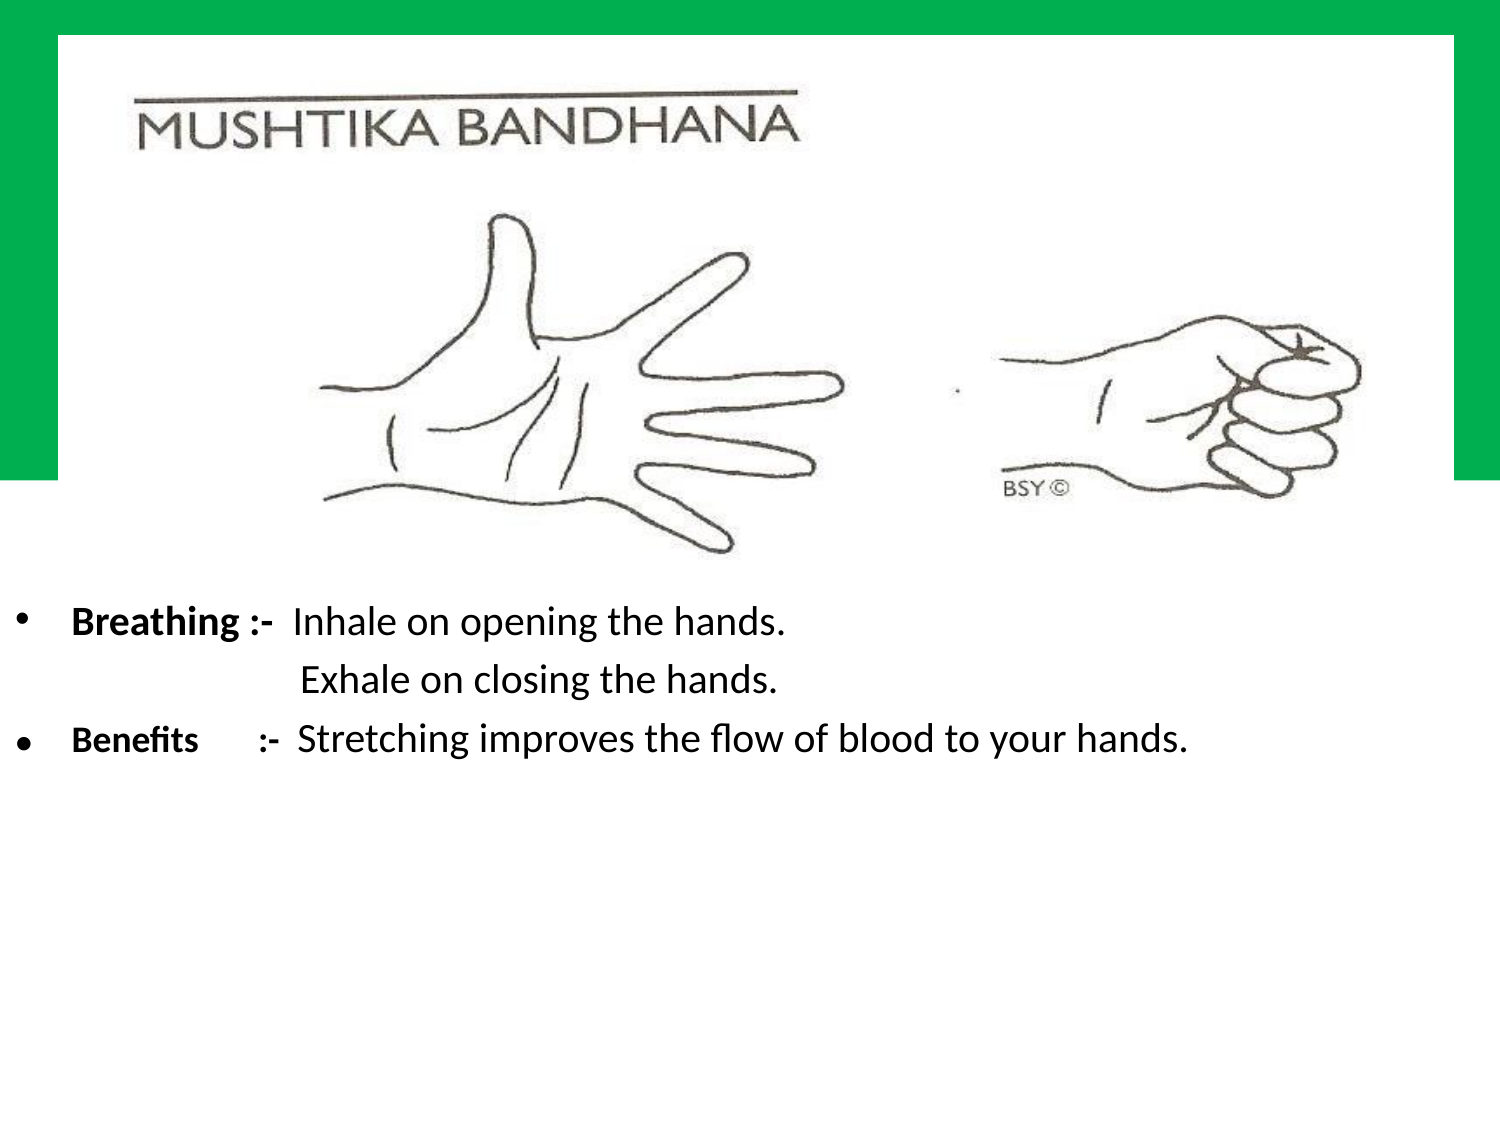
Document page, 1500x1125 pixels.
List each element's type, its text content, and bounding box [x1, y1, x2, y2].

picture [58, 34, 1454, 563]
title [0, 0, 1500, 481]
list Breathing :- Inhale on opening the hands. Exhale on closing the hands. ● Benefits :- Stretching improves the flow of blood to your hands. [0, 585, 1500, 1125]
